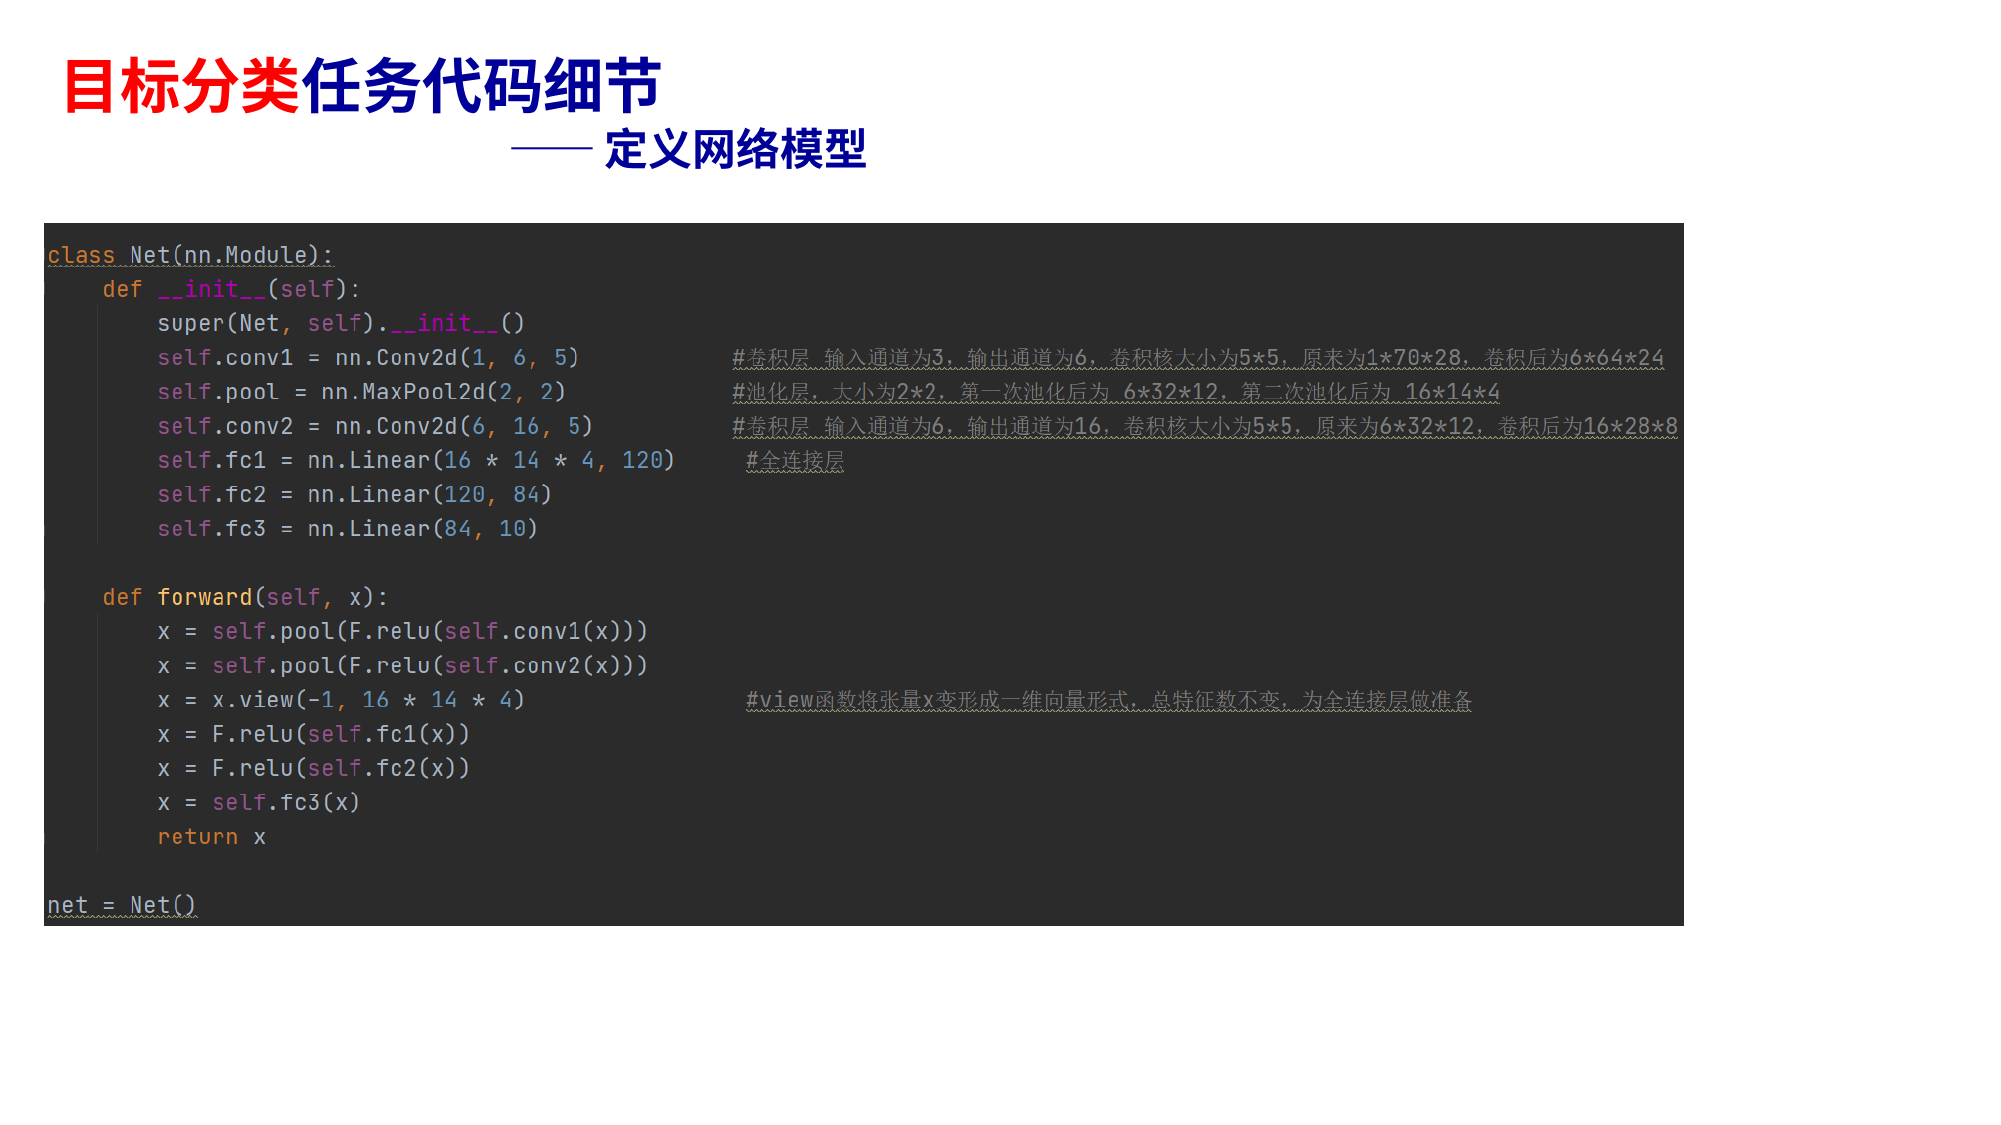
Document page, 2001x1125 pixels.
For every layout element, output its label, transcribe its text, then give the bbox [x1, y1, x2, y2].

text_box 目标分类任务代码细节 ——定义网络模型 [44, 40, 1969, 182]
picture [44, 223, 1684, 927]
